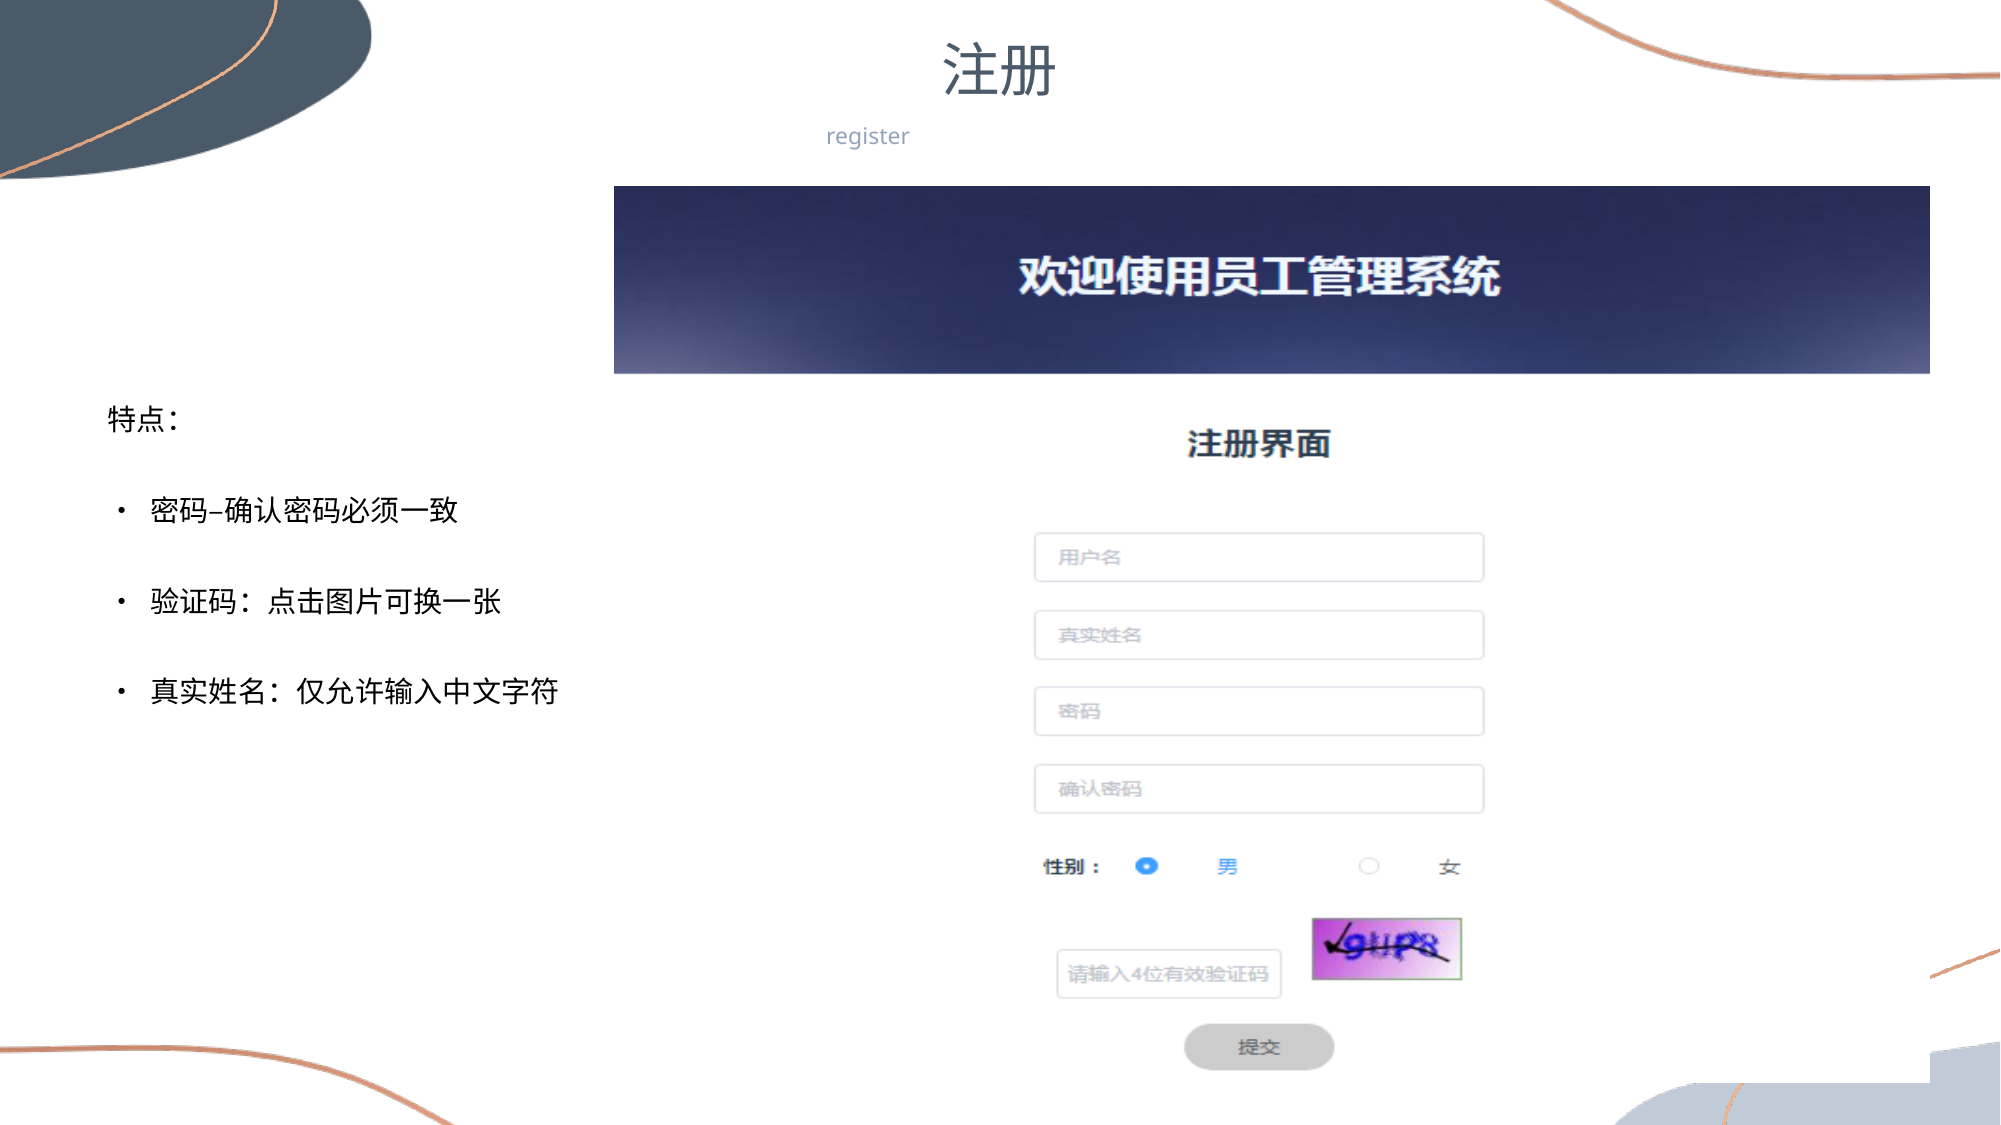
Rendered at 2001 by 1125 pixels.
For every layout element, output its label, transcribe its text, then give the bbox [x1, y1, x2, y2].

picture [1522, 0, 2001, 107]
text_box 特点： • 密码–确认密码必须一致 • 验证码：点击图片可换一张 • 真实姓名：仅允许输入中文字符 [92, 383, 599, 717]
picture [0, 1018, 478, 1125]
picture [0, 0, 372, 207]
text_box register [811, 86, 1189, 157]
text_box 注册 [926, 25, 1074, 86]
picture [614, 186, 2001, 1125]
